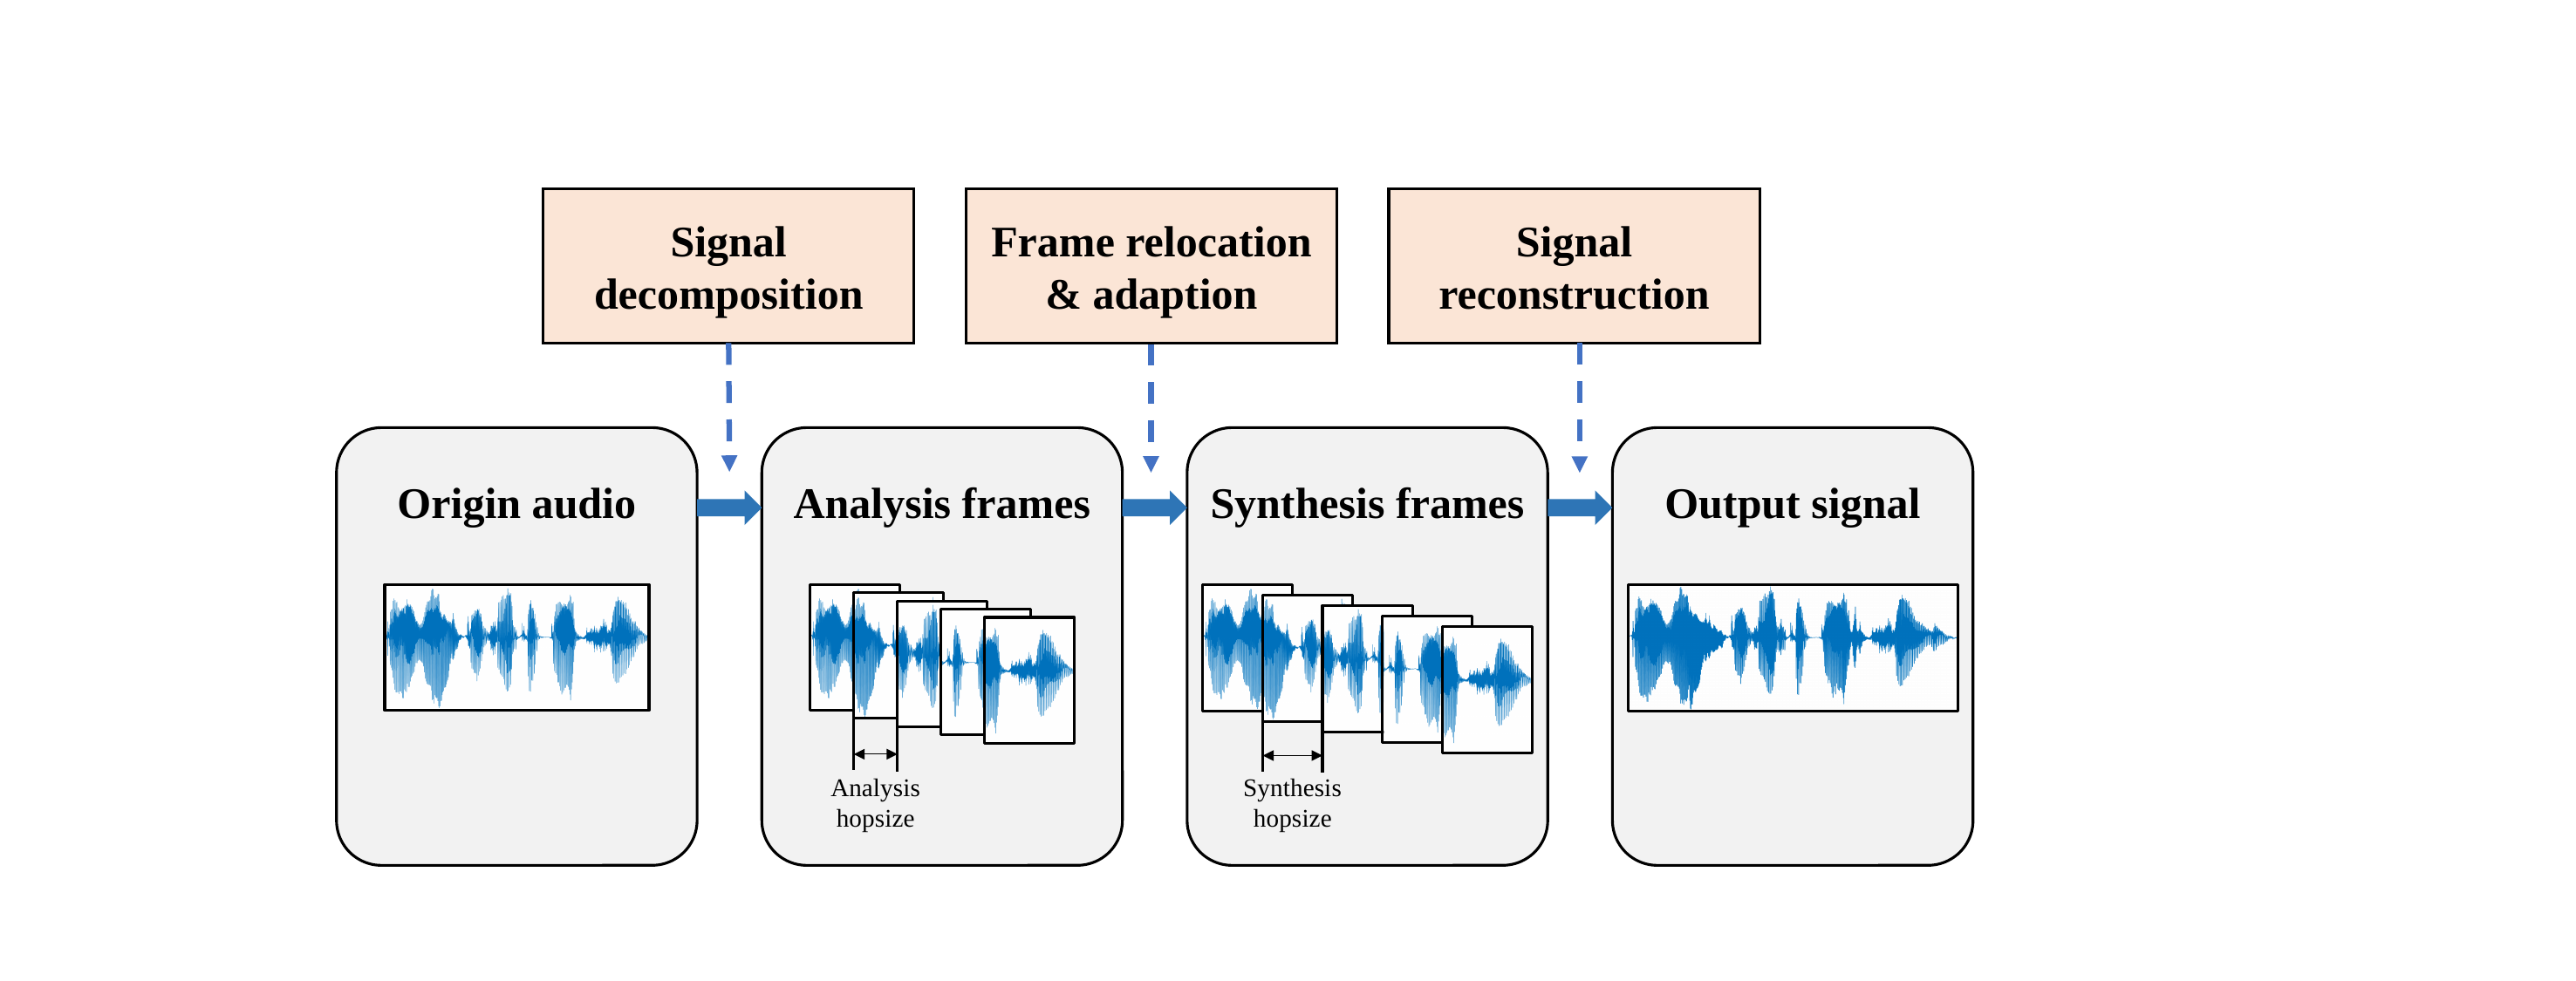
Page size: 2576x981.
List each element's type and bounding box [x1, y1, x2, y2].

text_box [1123, 487, 1186, 528]
text_box [762, 427, 1123, 866]
text_box [336, 427, 698, 866]
text_box [1186, 427, 1548, 866]
text_box [1612, 427, 1973, 866]
text_box [698, 487, 762, 528]
text_box [543, 188, 914, 472]
text_box [1548, 487, 1612, 528]
text_box [1388, 188, 1760, 473]
text_box [966, 188, 1337, 473]
